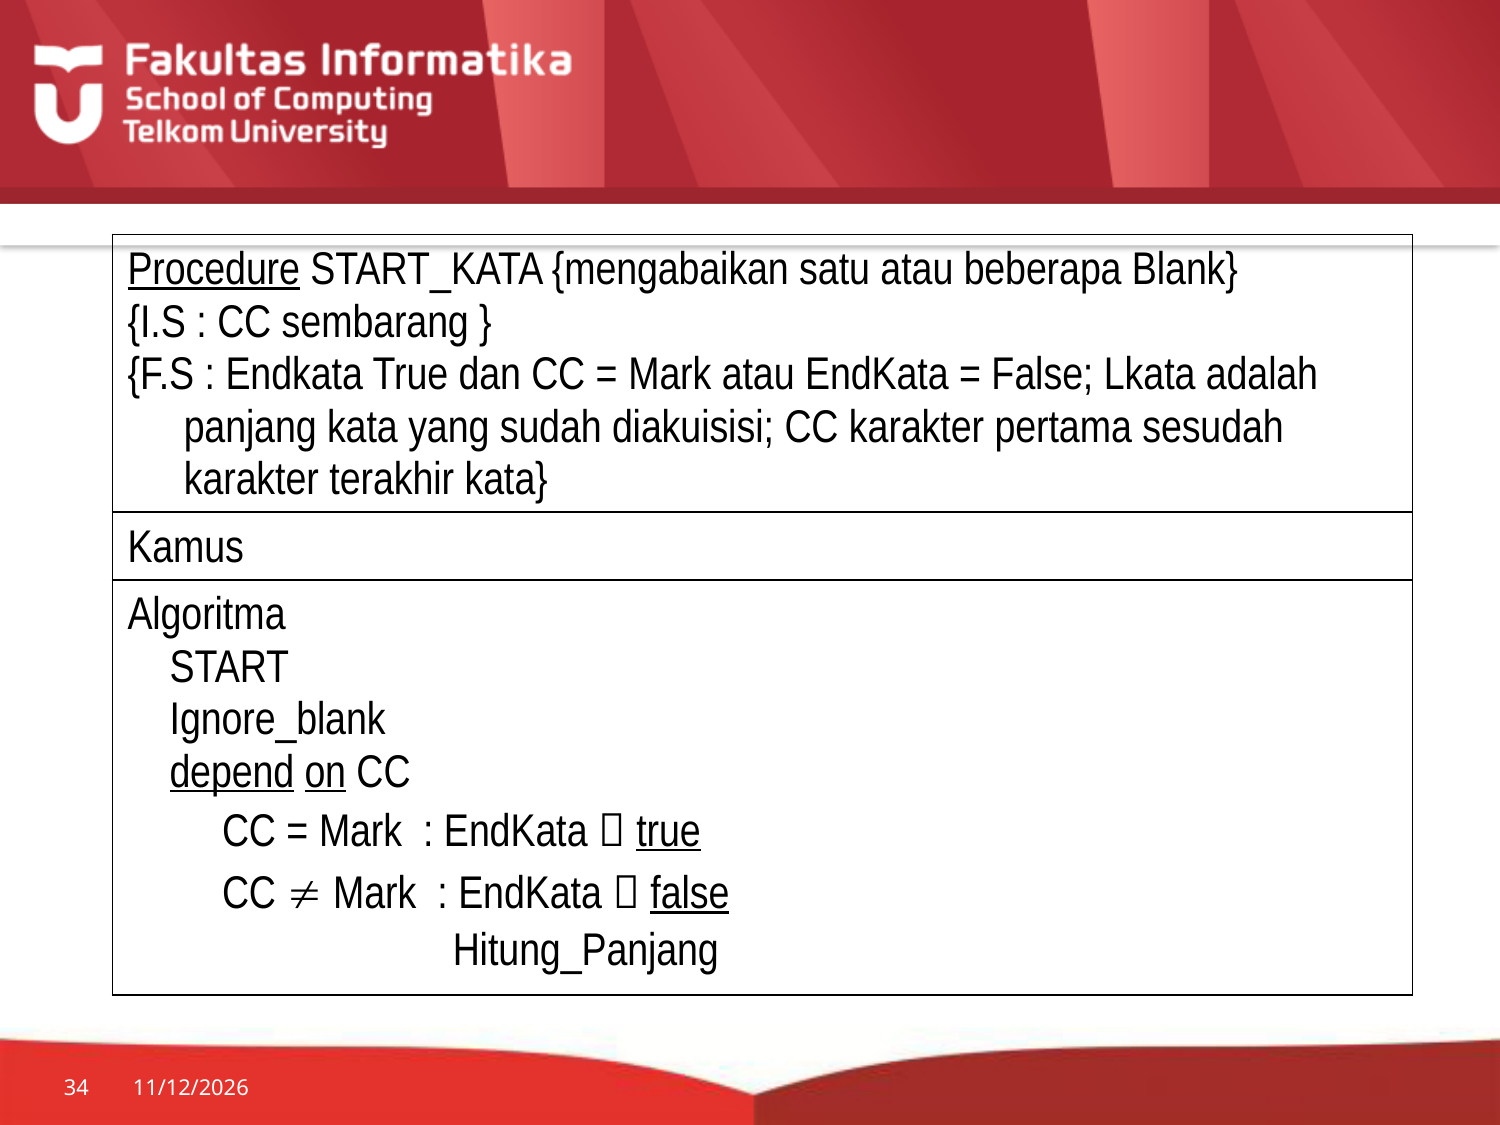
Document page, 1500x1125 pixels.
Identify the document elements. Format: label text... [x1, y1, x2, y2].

picture [0, 0, 1500, 203]
table_cell Algoritma START Ignore_blank depend on CC CC = Mark : EndKata  true CC  Mark : EndKata  false Hitung_Panjang [113, 581, 1412, 994]
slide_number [132, 1058, 403, 1119]
table_header Procedure START_KATA {mengabaikan satu atau beberapa Blank} {I.S : CC sembarang } {F.S : Endkata True dan CC = Mark atau EndKata = False; Lkata adalah panjang kata yang sudah diakuisisi; CC karakter pertama sesudah karakter terakhir kata} [113, 235, 1412, 511]
table_cell Kamus [113, 513, 1412, 579]
slide_number 34 [63, 1058, 123, 1119]
picture [0, 1024, 1500, 1125]
